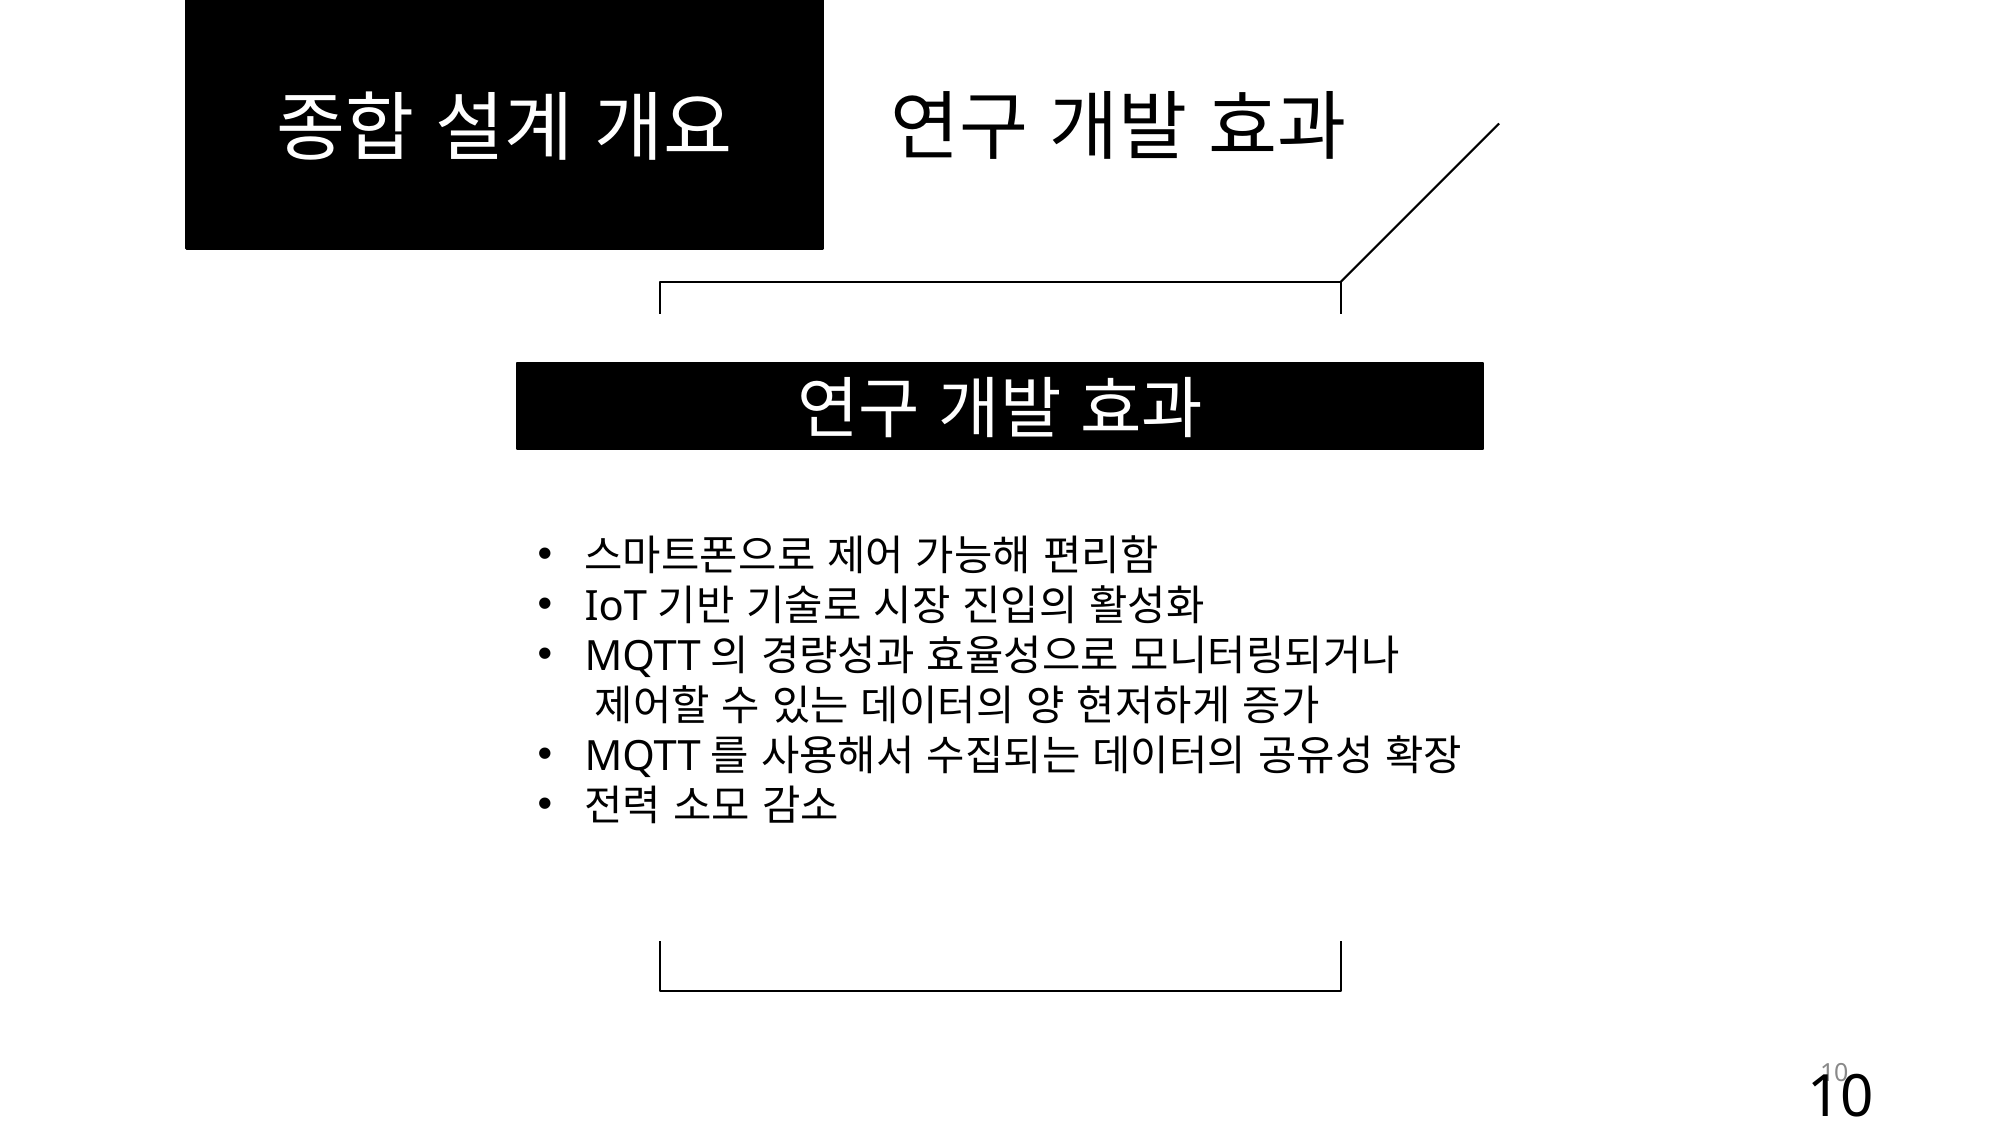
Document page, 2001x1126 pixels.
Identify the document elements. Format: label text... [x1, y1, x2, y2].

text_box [1340, 122, 1500, 283]
text_box 10 [1438, 1068, 1889, 1126]
slide_number 10 [1411, 1041, 1865, 1105]
text_box [485, 315, 1659, 940]
table_cell 없음 [1335, 125, 1340, 177]
text_box 연구 개발 효과 [875, 71, 1439, 177]
text_box [660, 281, 1341, 315]
text_box [660, 940, 1341, 992]
text_box 종합 설계 개요 [186, 0, 824, 249]
text_box 연구 개발 효과 [517, 362, 1484, 450]
text_box 스마트폰으로 제어 가능해 편리함 IoT기반 기술로 시장 진입의 활성화 MQTT의 경량성과 효율성으로 모니터링되거나 제어할 수 있는 데이터의 양 현저하게 증가 MQTT를 사용해서 수집되는 데이터의 공유성 확장 전력 소모 감소 [522, 521, 1478, 836]
